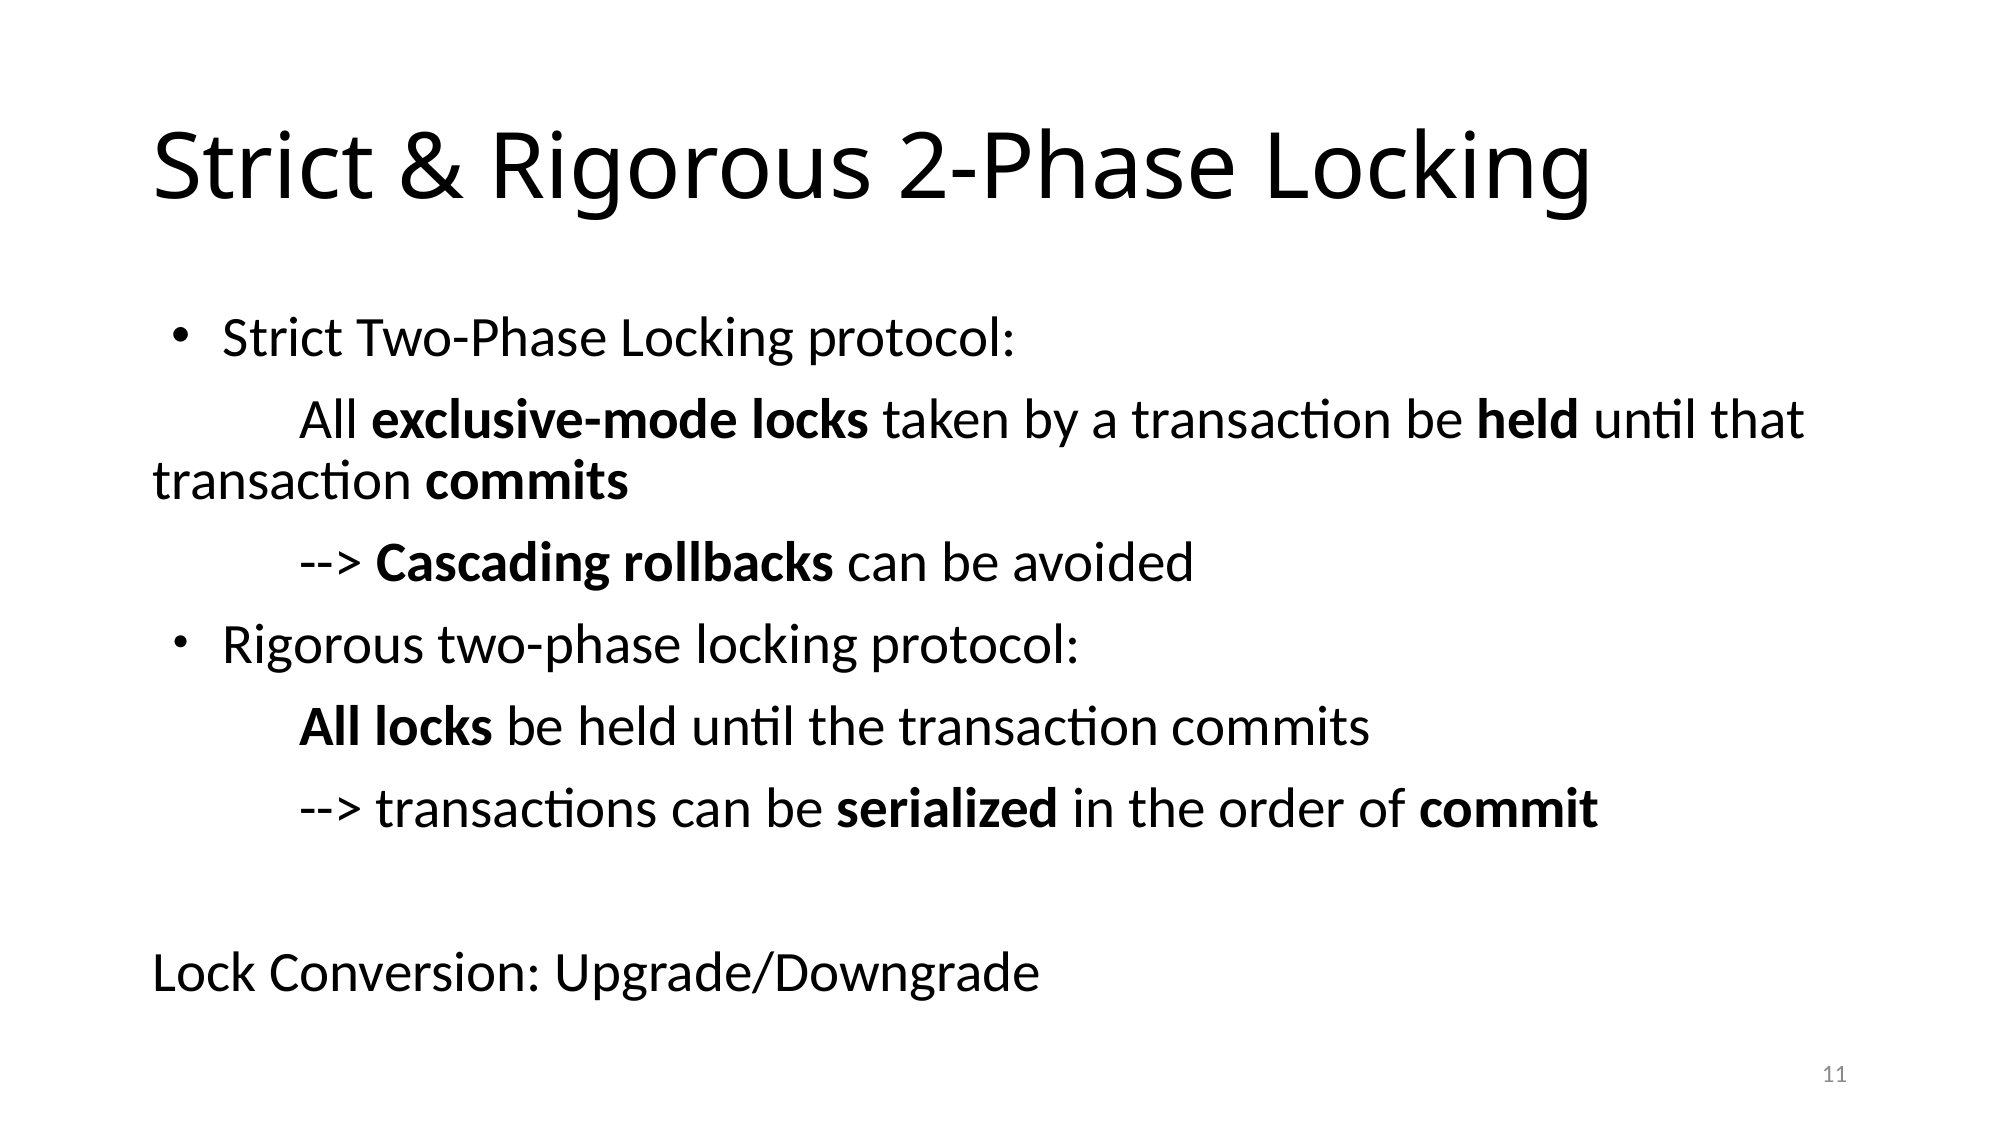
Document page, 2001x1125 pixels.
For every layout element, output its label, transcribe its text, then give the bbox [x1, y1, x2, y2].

slide_number 11 [1412, 1042, 1863, 1103]
title Strict & Rigorous 2-Phase Locking [137, 59, 1863, 278]
list ・Strict Two-Phase Locking protocol: All exclusive-mode locks taken by a transaction be held until that transaction commits --> Cascading rollbacks can be avoided ・Rigorous two-phase locking protocol: All locks be held until the transaction commits --> transactions can be serialized in the order of commit Lock Conversion: Upgrade/Downgrade [137, 299, 1905, 1014]
